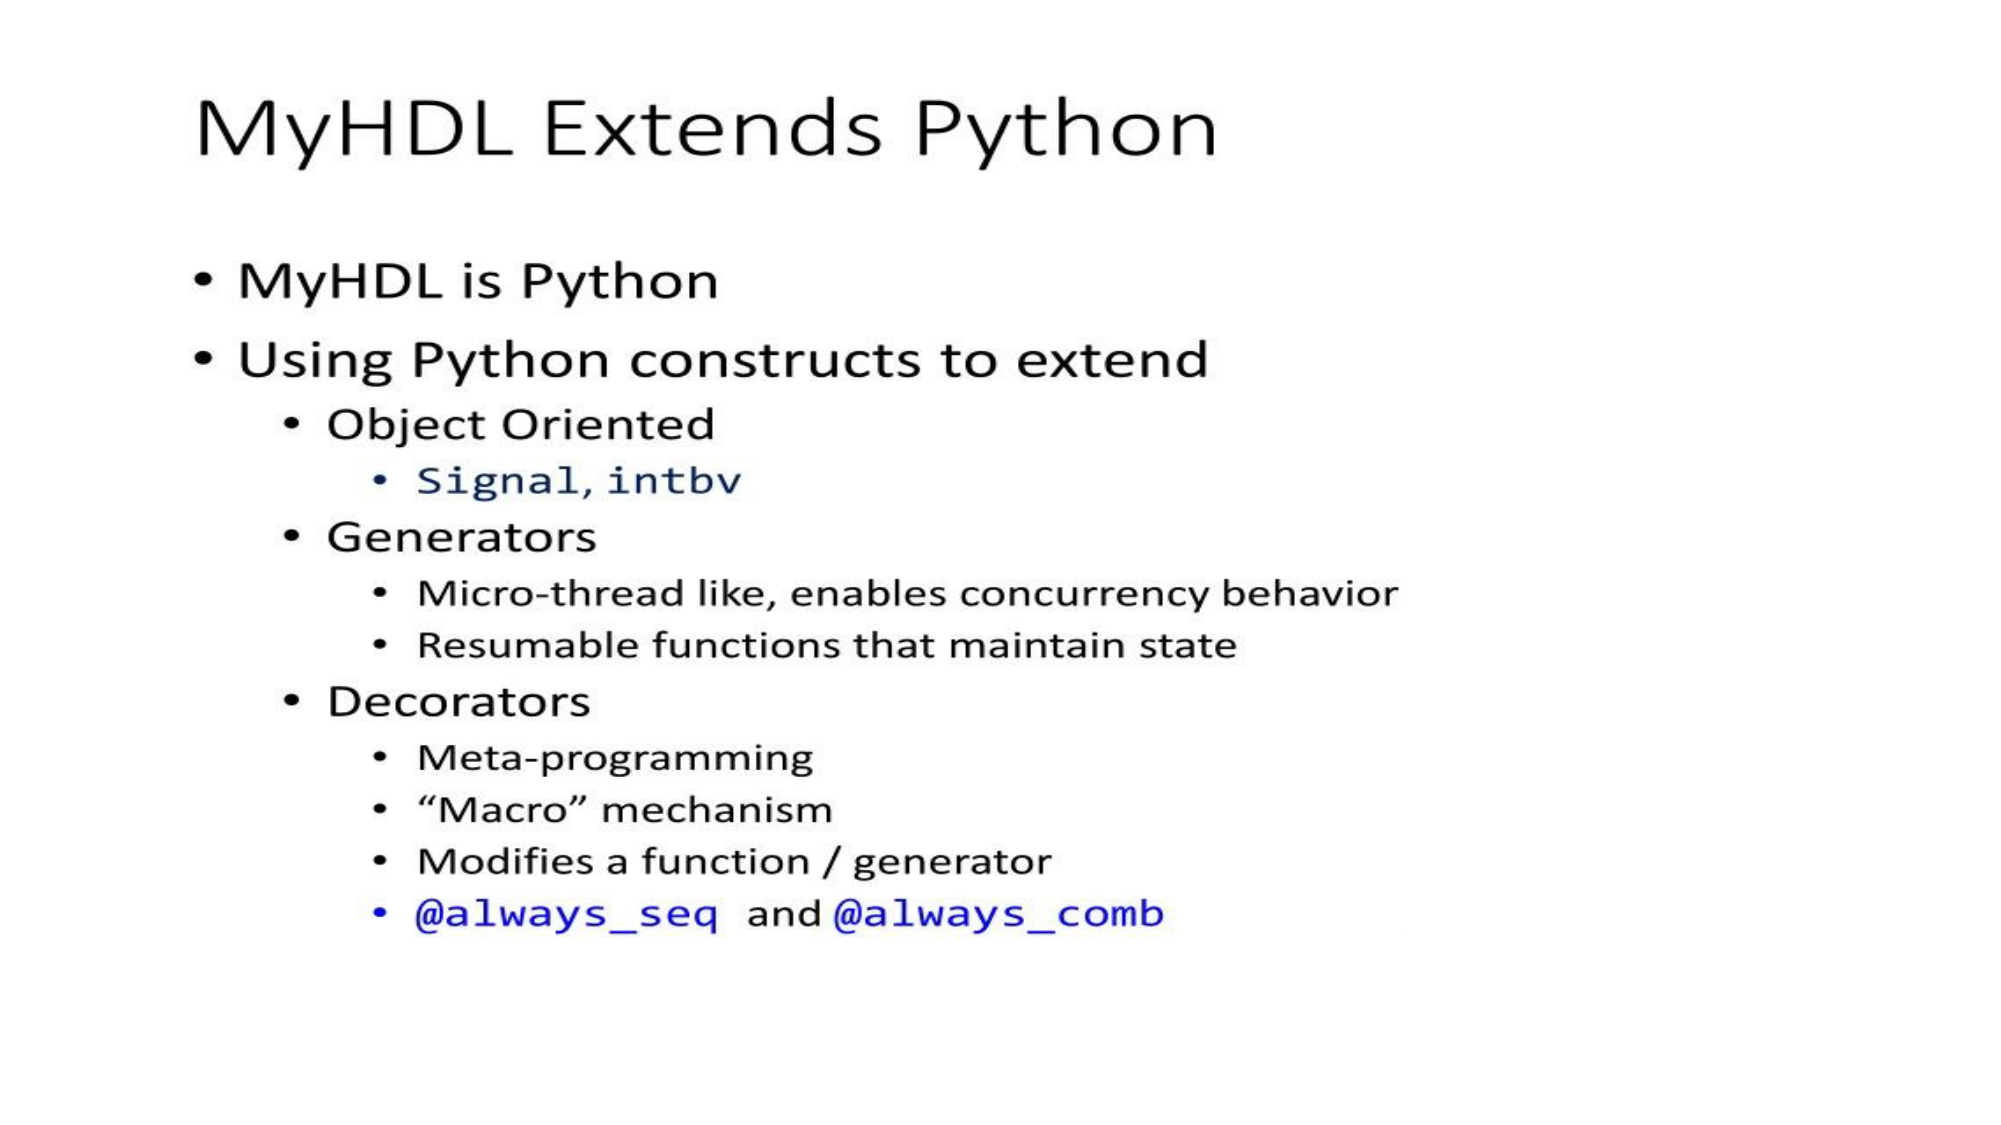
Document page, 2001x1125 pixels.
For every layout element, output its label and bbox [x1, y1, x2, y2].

picture [111, 82, 1402, 938]
